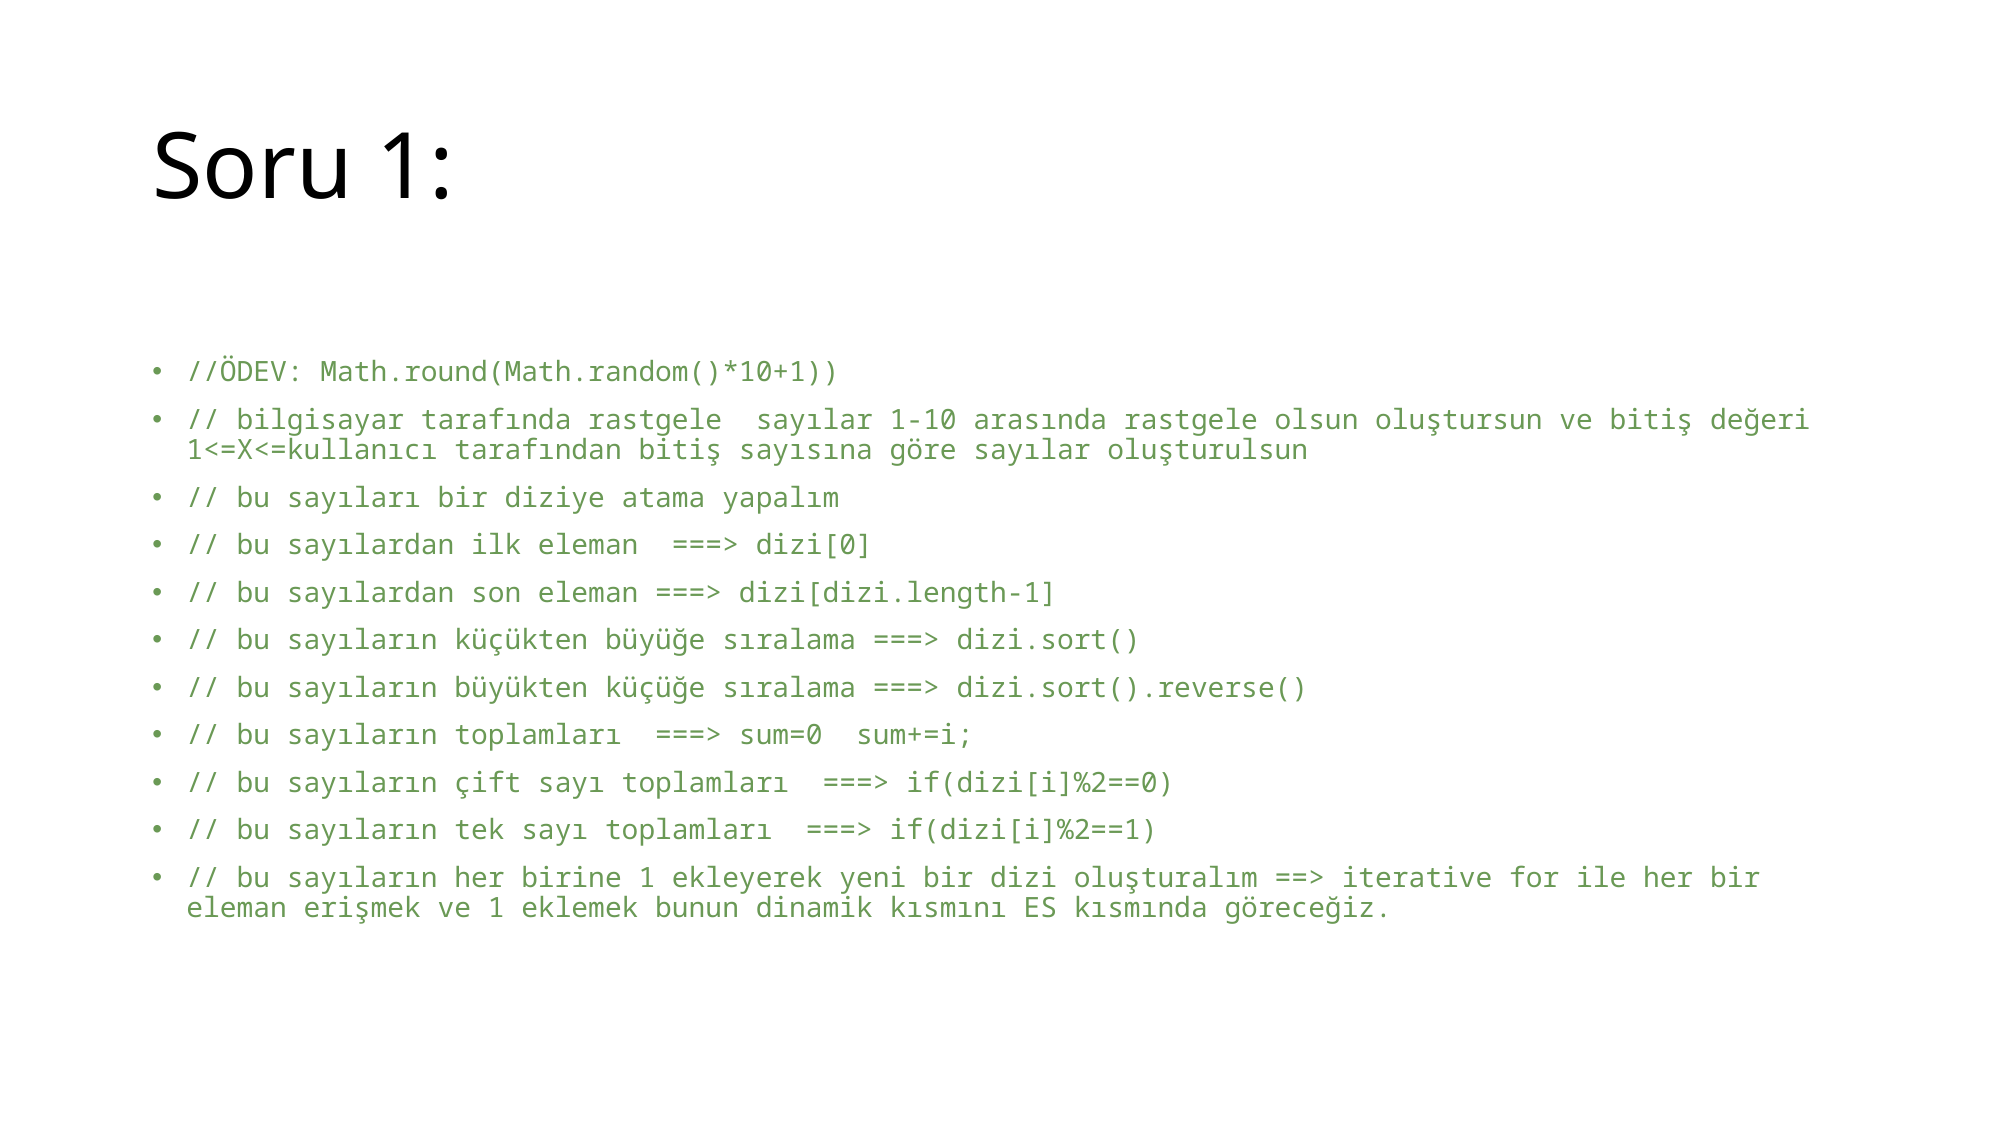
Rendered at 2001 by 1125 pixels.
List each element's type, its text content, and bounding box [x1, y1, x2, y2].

list //ÖDEV: Math.round(Math.random()*10+1)) // bilgisayar tarafında rastgele sayılar 1-10 arasında rastgele olsun oluştursun ve bitiş değeri 1<=X<=kullanıcı tarafından bitiş sayısına göre sayılar oluşturulsun // bu sayıları bir diziye atama yapalım // bu sayılardan ilk eleman ===> dizi[0] // bu sayılardan son eleman ===> dizi[dizi.length-1] // bu sayıların küçükten büyüğe sıralama ===> dizi.sort() // bu sayıların büyükten küçüğe sıralama ===> dizi.sort().reverse() // bu sayıların toplamları ===> sum=0 sum+=i; // bu sayıların çift sayı toplamları ===> if(dizi[i]%2==0) // bu sayıların tek sayı toplamları ===> if(dizi[i]%2==1) // bu sayıların her birine 1 ekleyerek yeni bir dizi oluşturalım ==> iterative for ile her bir eleman erişmek ve 1 eklemek bunun dinamik kısmını ES kısmında göreceğiz. [137, 299, 1863, 1014]
title Soru 1: [137, 59, 1863, 278]
